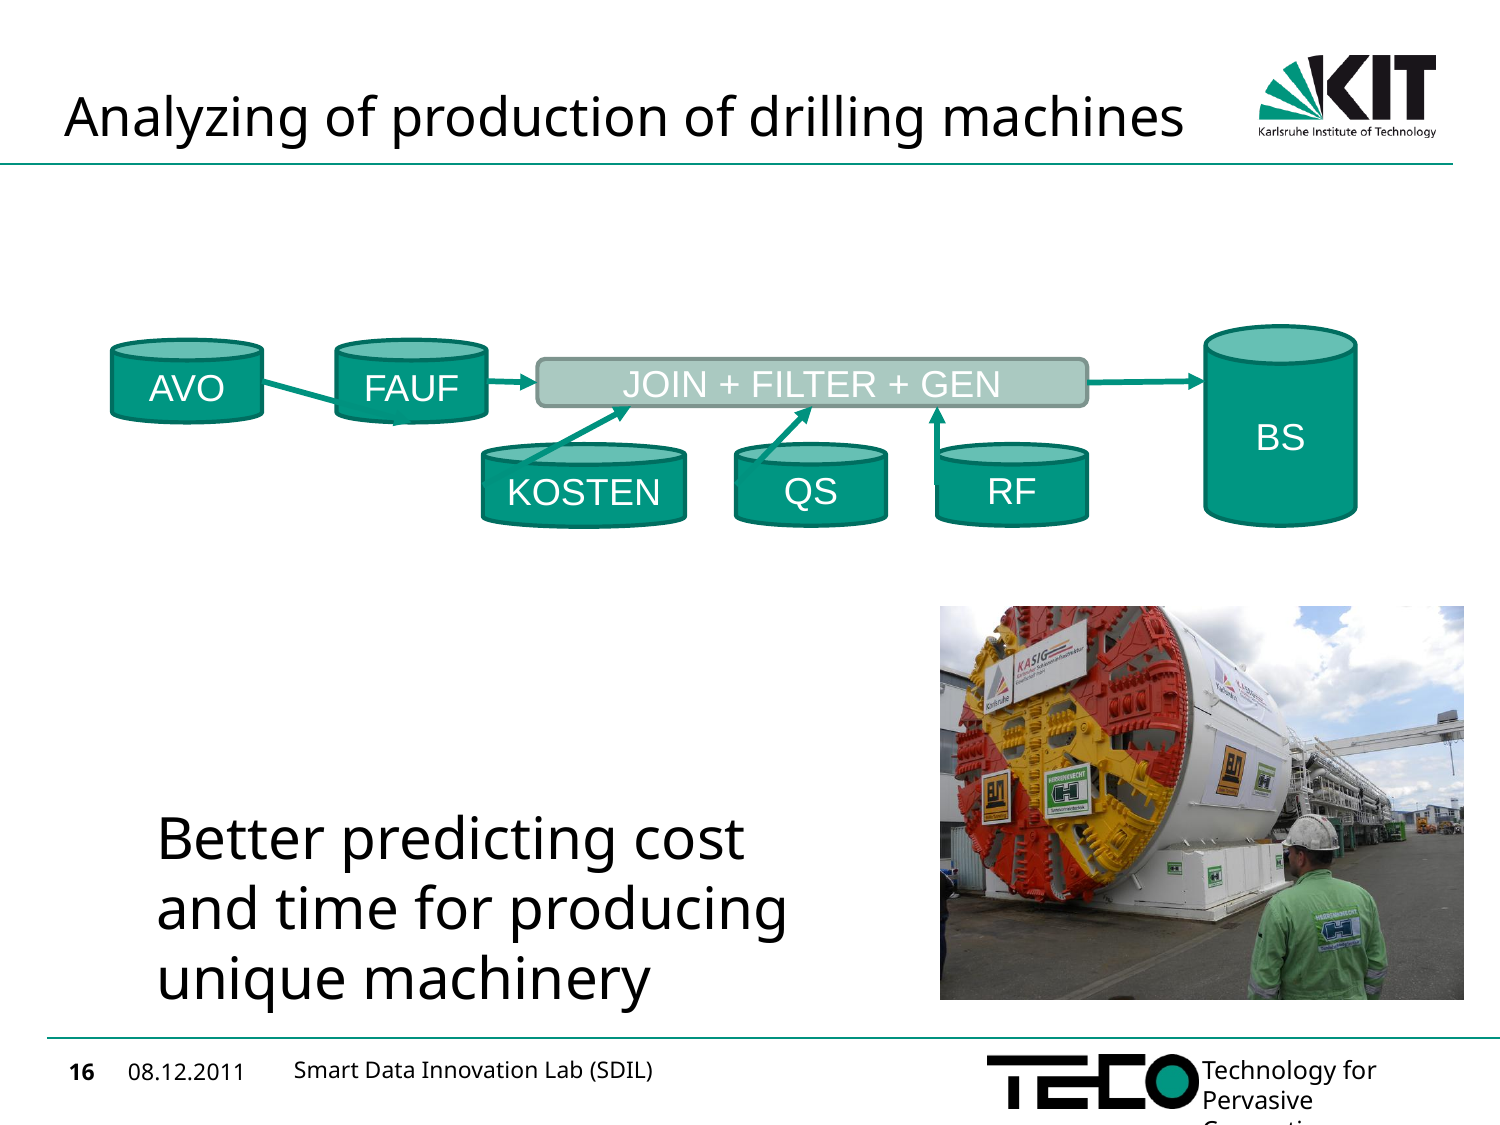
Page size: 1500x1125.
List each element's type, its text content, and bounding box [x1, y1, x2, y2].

text_box QS [733, 441, 889, 528]
text_box RF [935, 441, 1090, 528]
text_box JOIN + FILTER + GEN [535, 356, 1090, 409]
picture [1257, 55, 1436, 138]
picture [987, 1054, 1199, 1109]
text_box FAUF [334, 337, 489, 425]
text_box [583, 405, 632, 445]
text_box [936, 405, 1013, 445]
text_box BS [1203, 324, 1358, 528]
title Analyzing of production of drilling machines [63, 54, 1199, 148]
text_box KOSTEN [480, 442, 688, 529]
text_box AVO [109, 337, 265, 425]
footer Smart Data Innovation Lab (SDIL) [279, 1048, 976, 1108]
list Better predicting cost and time for producing unique machinery [77, 801, 866, 1125]
picture [939, 606, 1465, 1000]
